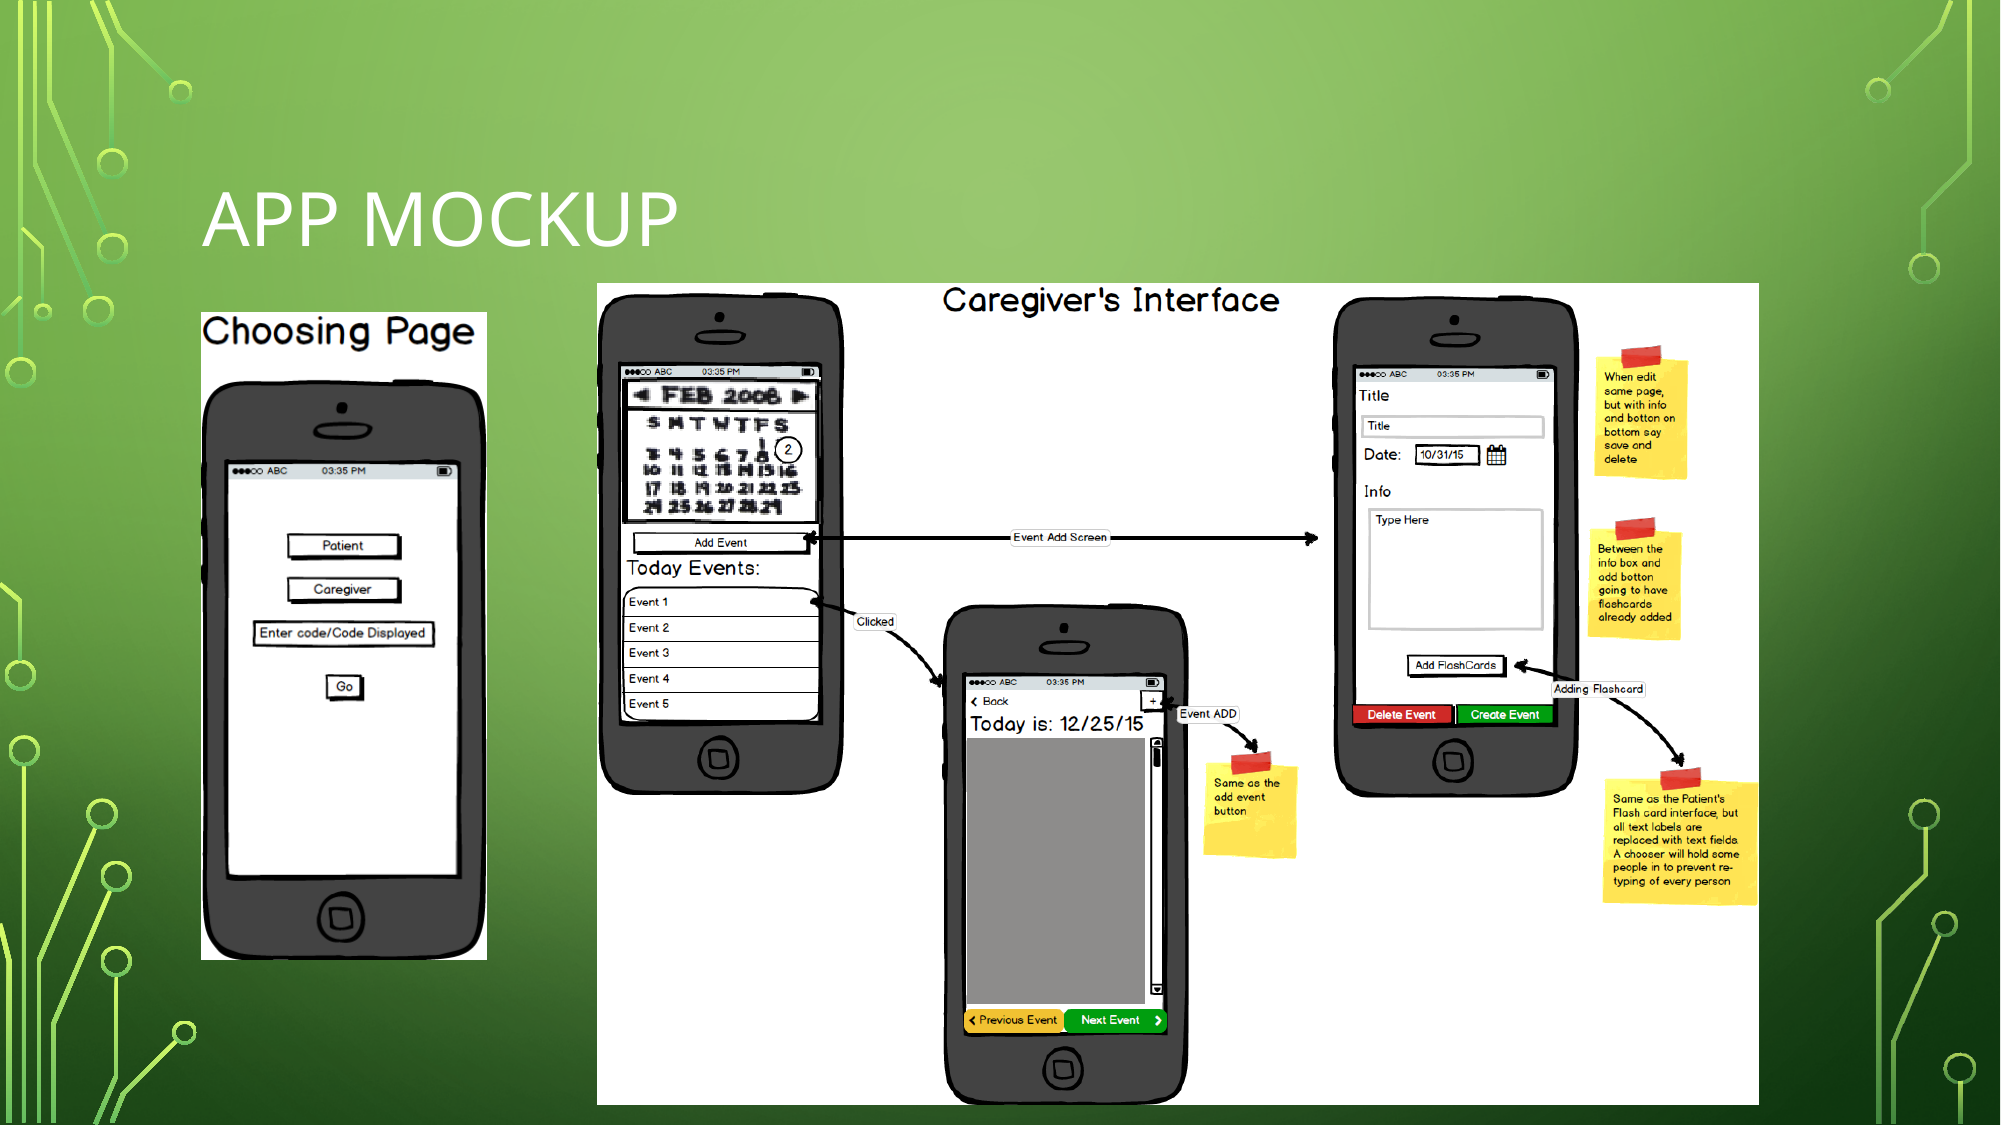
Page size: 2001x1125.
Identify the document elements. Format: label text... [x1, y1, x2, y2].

picture [597, 282, 1759, 1105]
title App Mockup [187, 101, 1813, 344]
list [201, 312, 488, 960]
